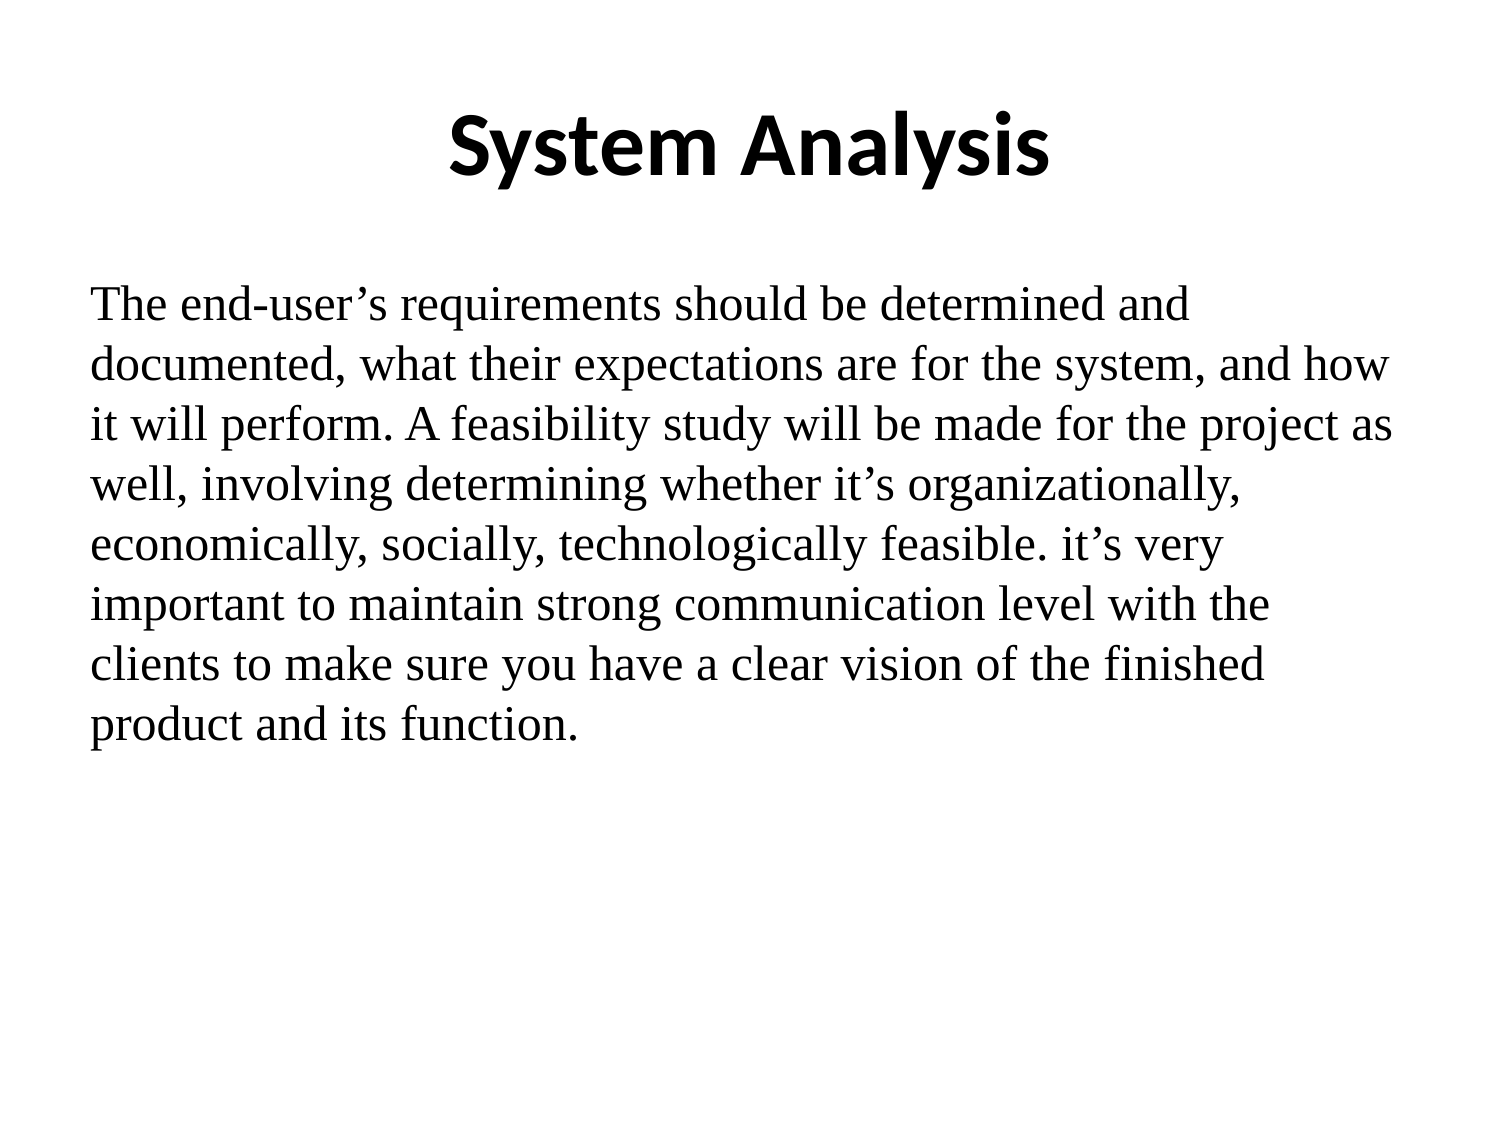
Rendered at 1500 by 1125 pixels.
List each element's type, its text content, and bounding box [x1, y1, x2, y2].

list The end-user’s requirements should be determined and documented, what their expectations are for the system, and how it will perform. A feasibility study will be made for the project as well, involving determining whether it’s organizationally, economically, socially, technologically feasible. it’s very important to maintain strong communication level with the clients to make sure you have a clear vision of the finished product and its function. [75, 262, 1425, 1005]
title System Analysis [75, 45, 1425, 233]
